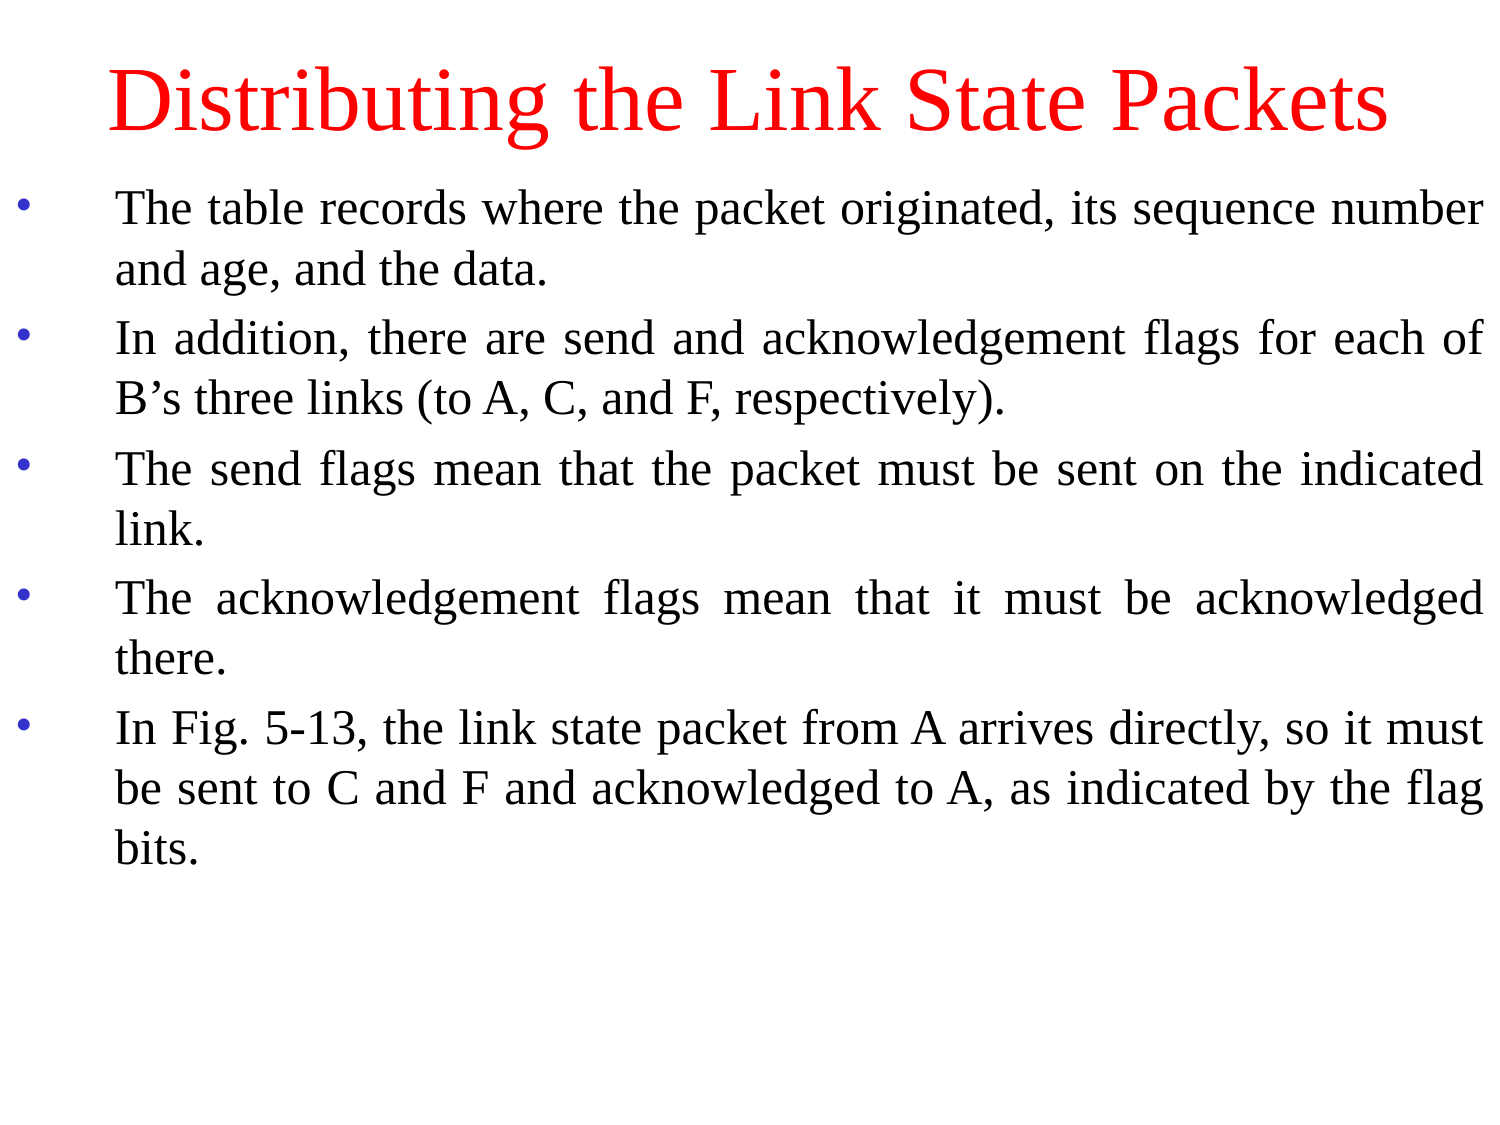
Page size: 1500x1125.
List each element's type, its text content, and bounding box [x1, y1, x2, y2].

title Distributing the Link State Packets [0, 0, 1500, 167]
list The table records where the packet originated, its sequence number and age, and the data. In addition, there are send and acknowledgement flags for each of B’s three links (to A, C, and F, respectively). The send flags mean that the packet must be sent on the indicated link. The acknowledgement flags mean that it must be acknowledged there. In Fig. 5-13, the link state packet from A arrives directly, so it must be sent to C and F and acknowledged to A, as indicated by the flag bits. [0, 167, 1500, 1075]
